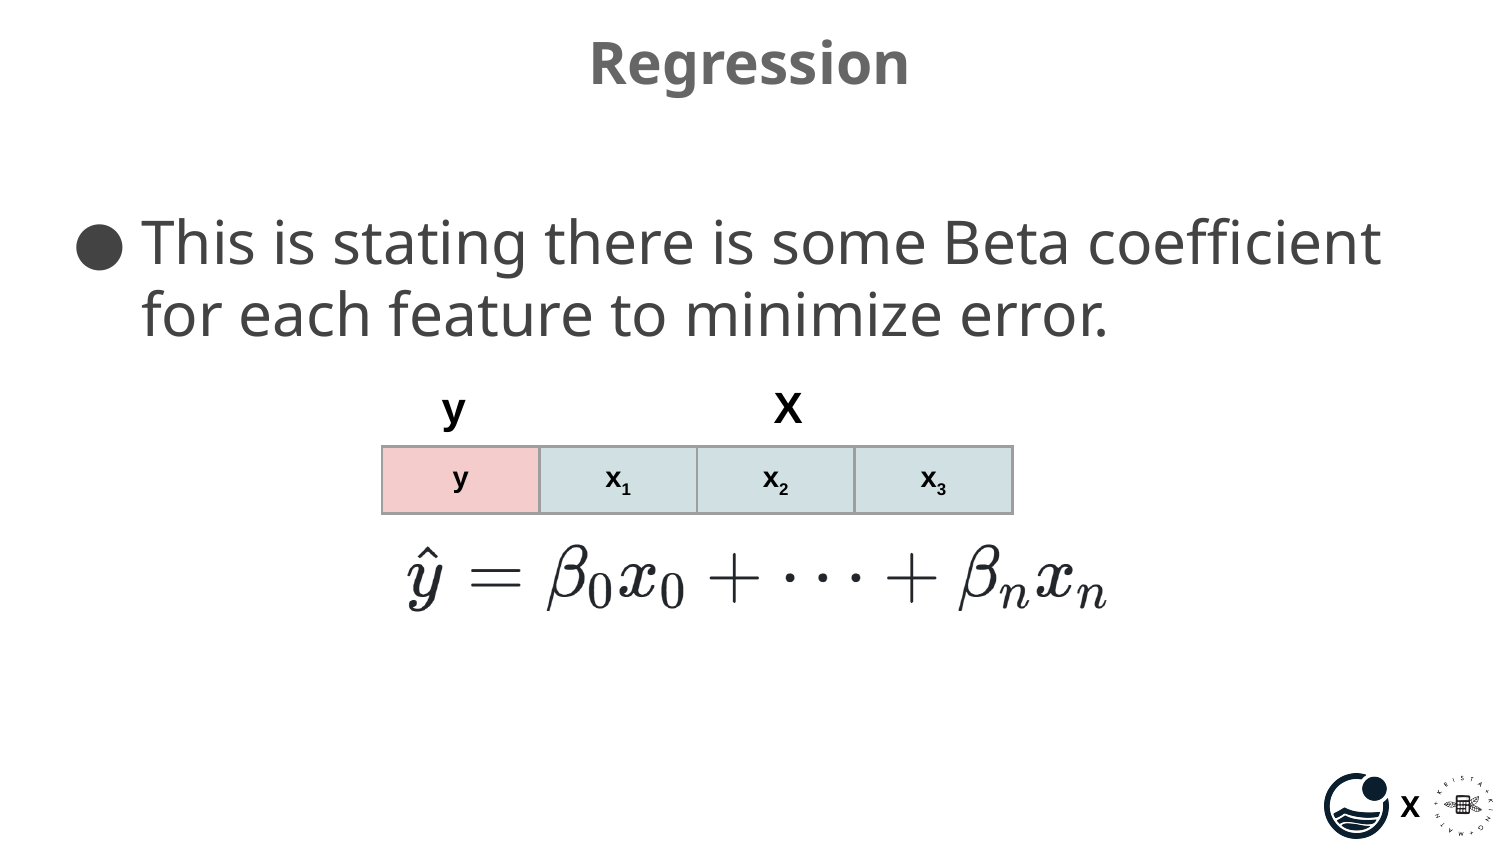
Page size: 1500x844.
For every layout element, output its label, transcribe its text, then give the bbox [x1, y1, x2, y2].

picture [394, 529, 1122, 634]
picture [1430, 773, 1496, 839]
table_header x3 [856, 448, 1011, 512]
table_header x1 [541, 448, 696, 512]
title Regression [51, 10, 1449, 105]
picture [1324, 773, 1389, 839]
text_box This is stating there is some Beta coefficient for each feature to minimize error. [51, 188, 1476, 750]
table_header y [383, 448, 538, 512]
text_box X [716, 364, 860, 439]
table_header x2 [698, 448, 853, 512]
text_box X [1393, 775, 1427, 837]
text_box y [381, 364, 526, 439]
